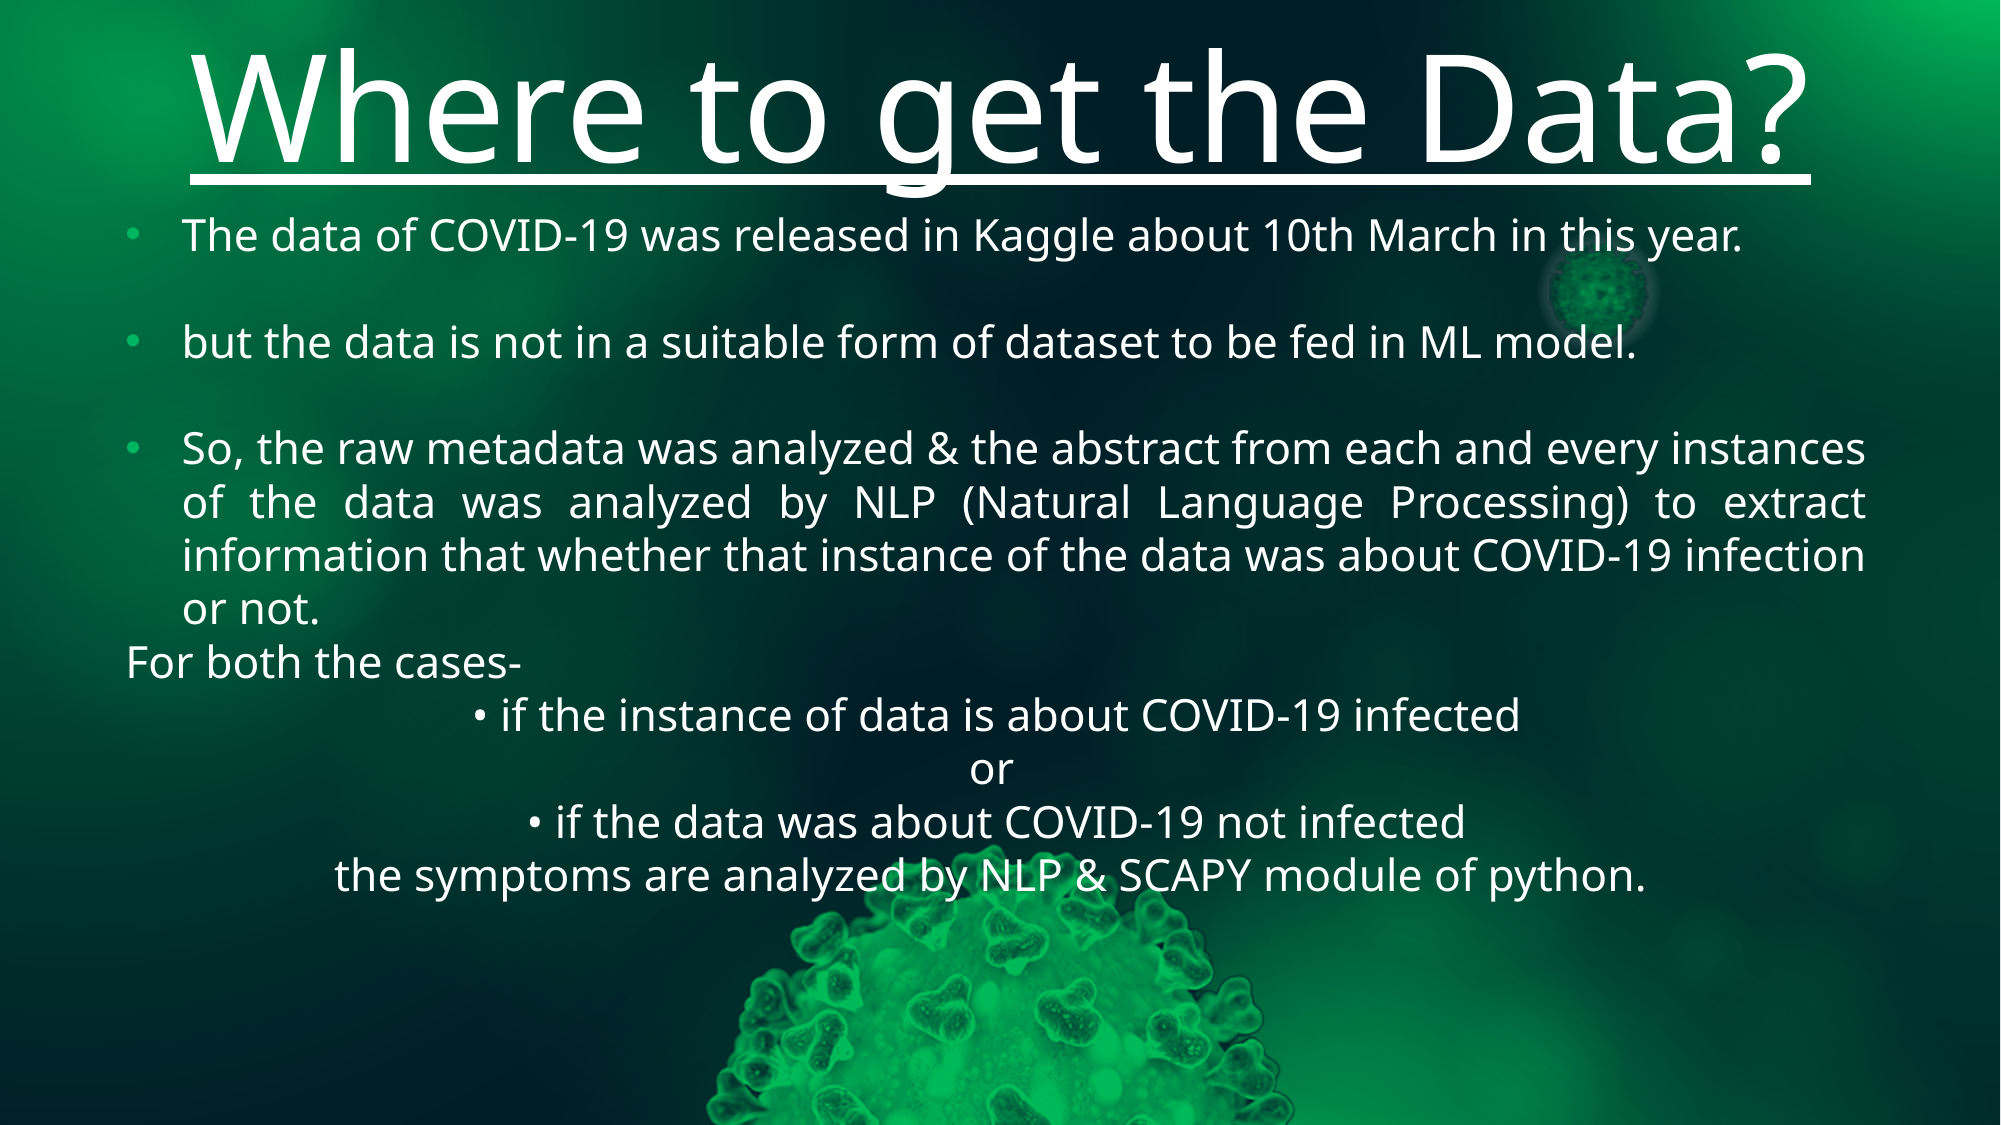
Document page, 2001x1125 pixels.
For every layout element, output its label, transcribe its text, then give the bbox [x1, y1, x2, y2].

subtitle The data of COVID-19 was released in Kaggle about 10th March in this year. but the data is not in a suitable form of dataset to be fed in ML model. So, the raw metadata was analyzed & the abstract from each and every instances of the data was analyzed by NLP (Natural Language Processing) to extract information that whether that instance of the data was about COVID-19 infection or not. For both the cases- • if the instance of data is about COVID-19 infected or • if the data was about COVID-19 not infected the symptoms are analyzed by NLP & SCAPY module of python. [87, 192, 1885, 862]
title Where to get the Data? [101, 26, 1899, 180]
picture [0, 0, 2001, 1125]
